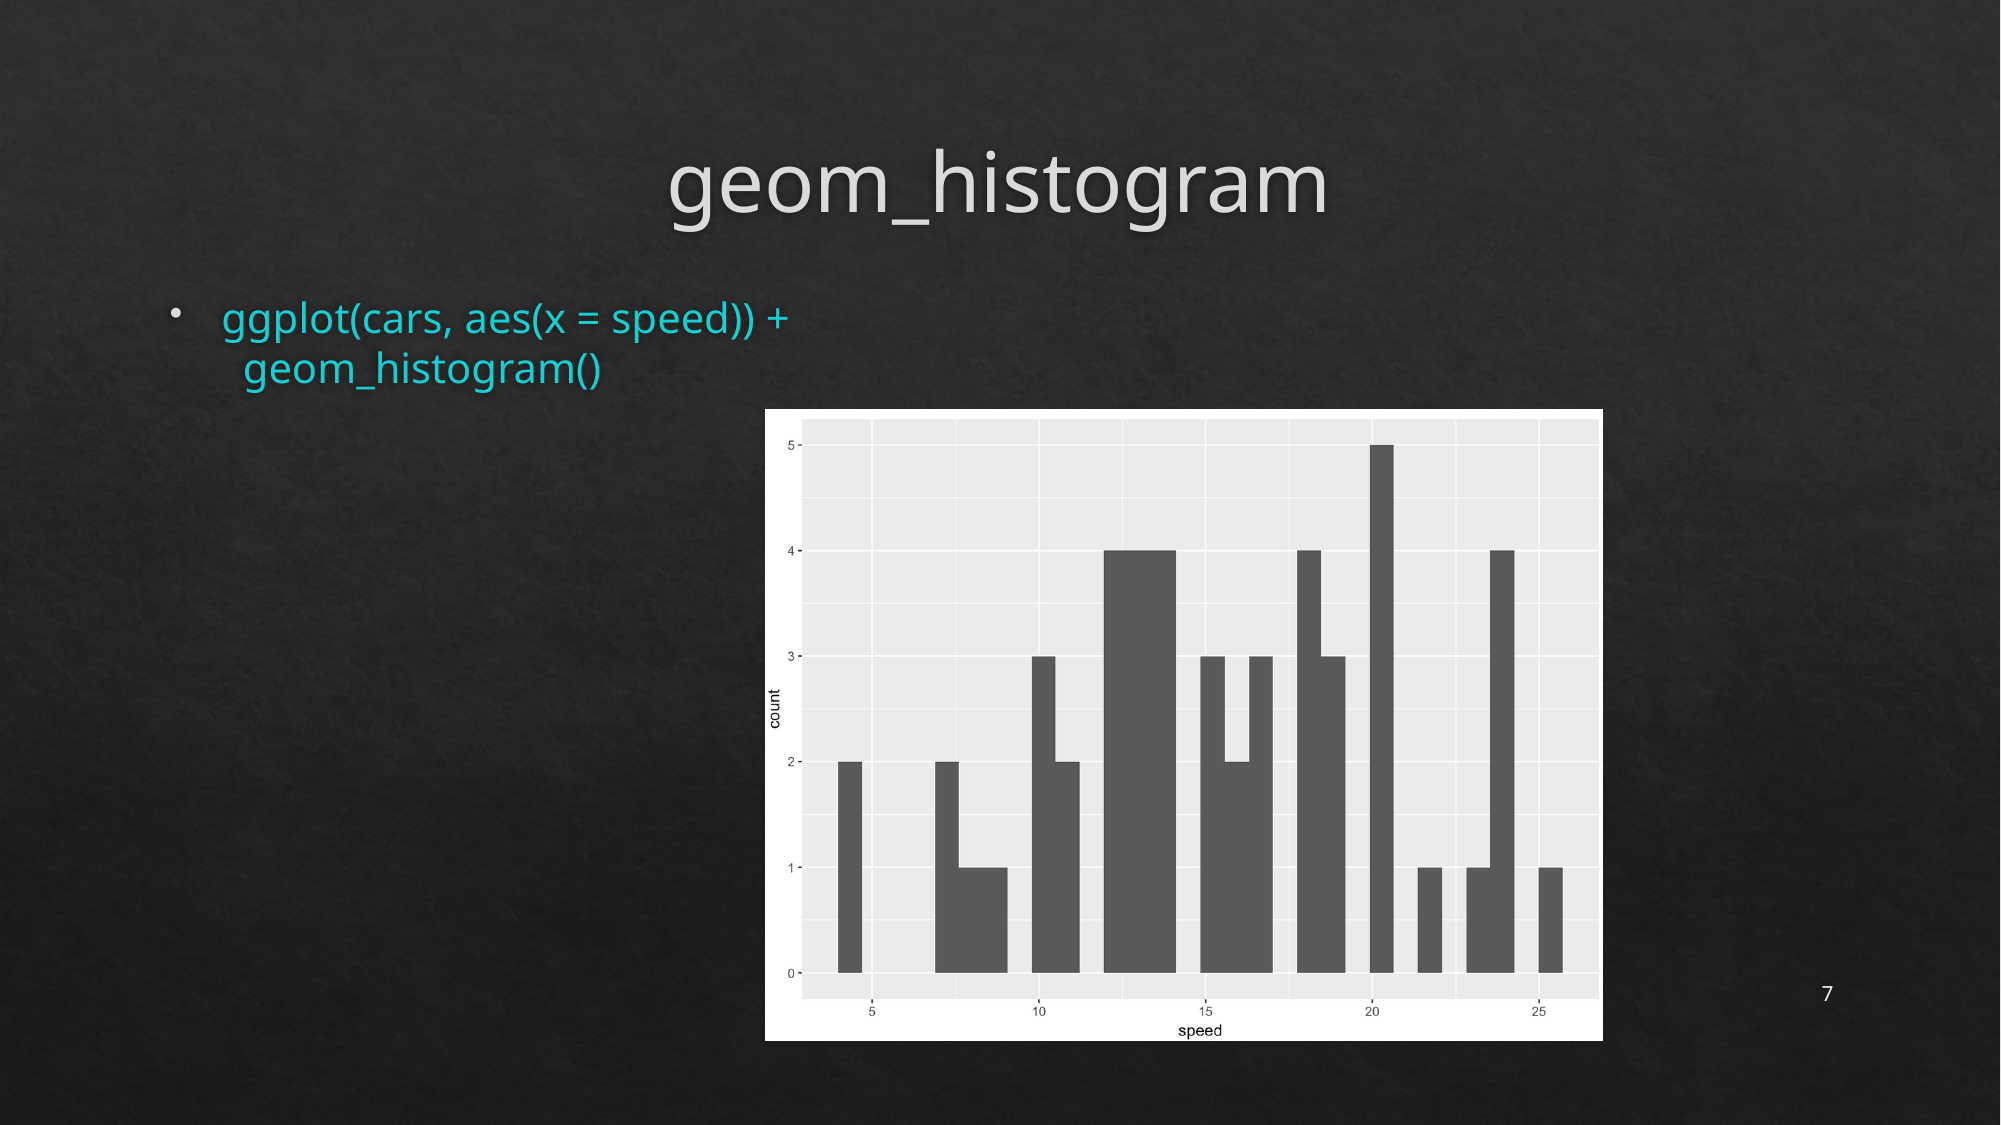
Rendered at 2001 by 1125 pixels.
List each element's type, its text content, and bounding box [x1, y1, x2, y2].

slide_number 7 [1724, 965, 1849, 1025]
title geom_histogram [149, 99, 1849, 260]
list ggplot(cars, aes(x = speed)) + geom_histogram() [149, 284, 1849, 950]
picture [765, 409, 1604, 1042]
